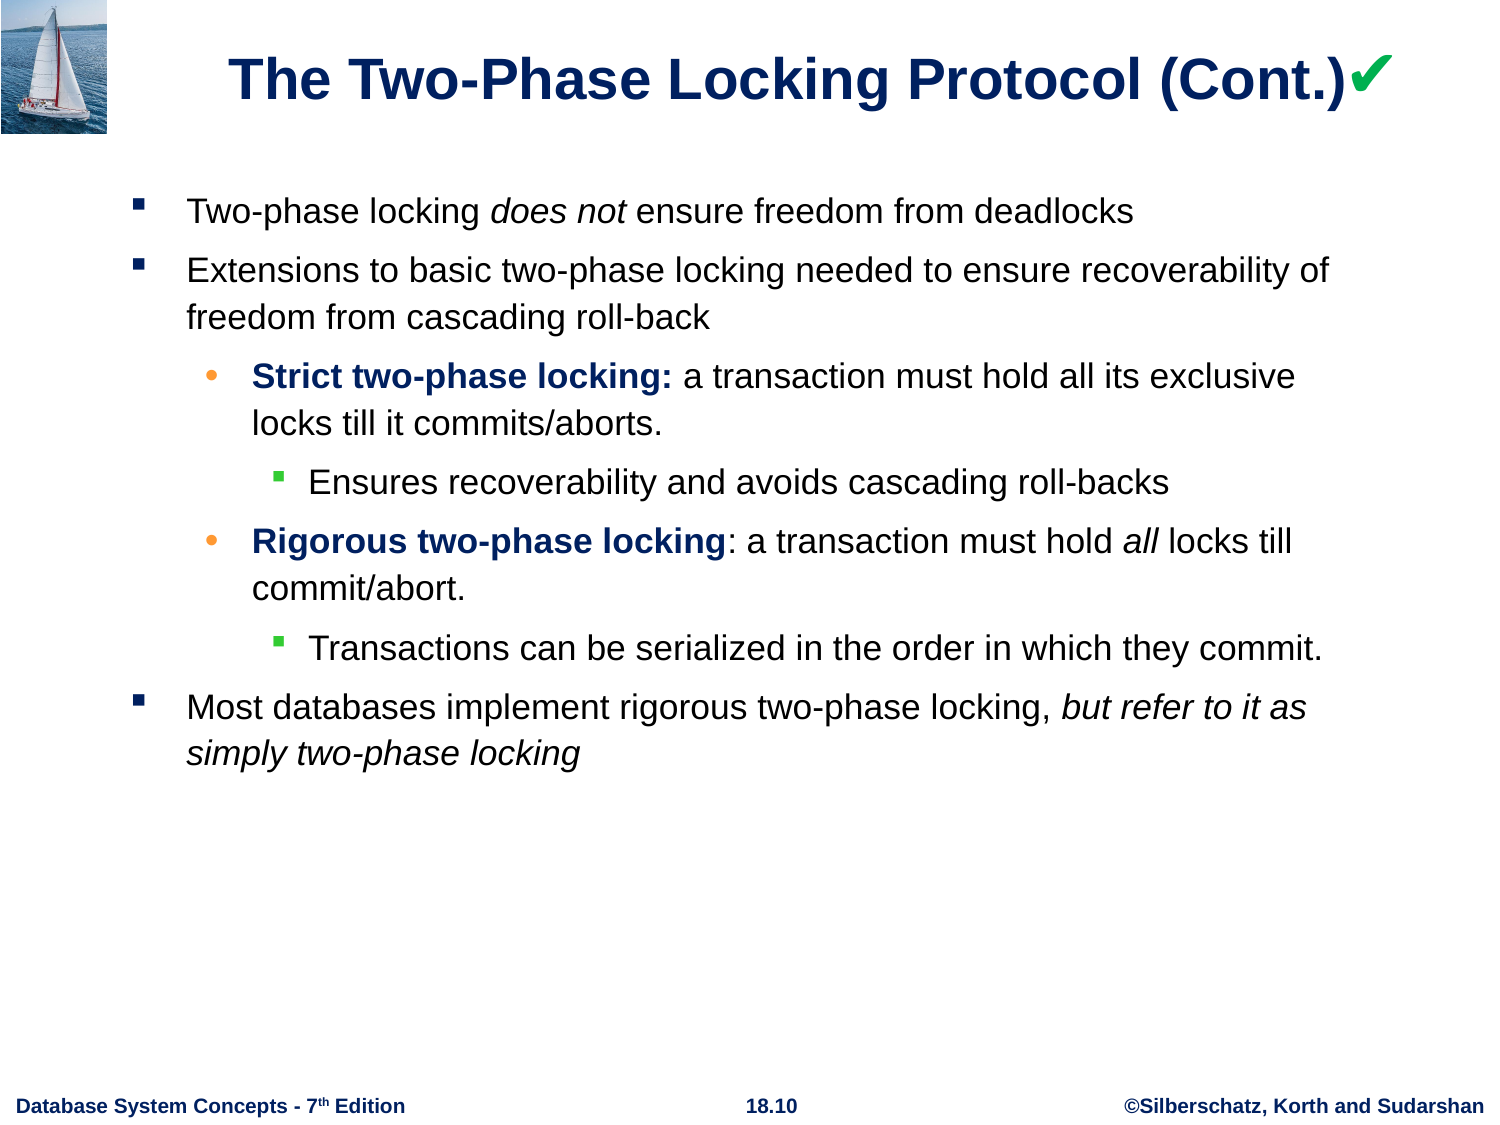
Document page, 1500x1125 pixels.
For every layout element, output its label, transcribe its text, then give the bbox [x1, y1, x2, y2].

text_box ✔️ [1330, 23, 1418, 118]
title The Two-Phase Locking Protocol (Cont.) [125, 18, 1452, 120]
picture [1, 0, 107, 134]
list Two-phase locking does not ensure freedom from deadlocks Extensions to basic two-phase locking needed to ensure recoverability of freedom from cascading roll-back Strict two-phase locking: a transaction must hold all its exclusive locks till it commits/aborts. Ensures recoverability and avoids cascading roll-backs Rigorous two-phase locking: a transaction must hold all locks till commit/abort. Transactions can be serialized in the order in which they commit. Most databases implement rigorous two-phase locking, but refer to it as simply two-phase locking [115, 180, 1368, 1062]
